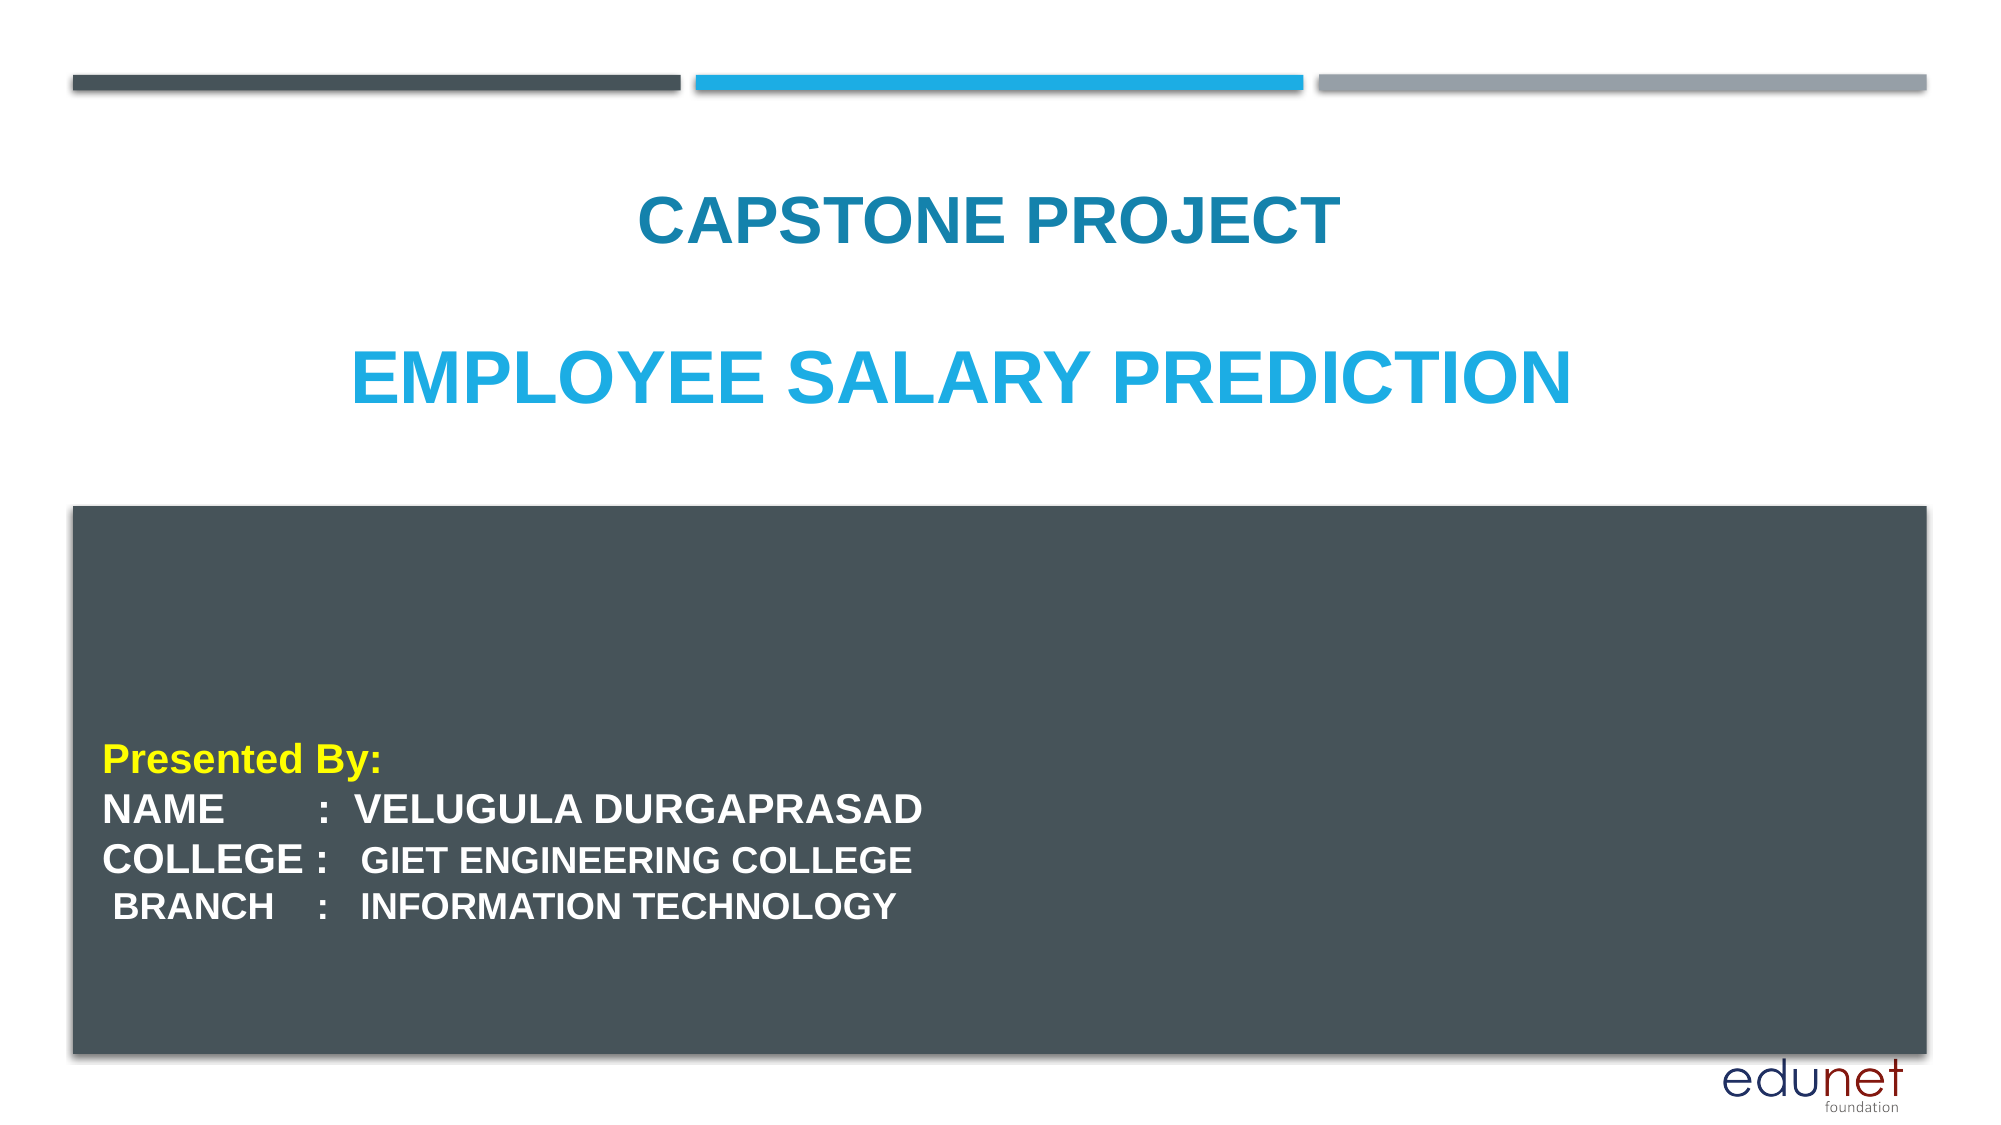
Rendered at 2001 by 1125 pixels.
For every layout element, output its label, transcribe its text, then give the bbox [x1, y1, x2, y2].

text_box Presented By: NAME : VELUGULA DURGAPRASAD COLLEGE : GIET ENGINEERING COLLEGE BRANCH : INFORMATION TECHNOLOGY [87, 724, 1913, 935]
picture [1719, 1056, 1905, 1116]
title Employee salary prediction [212, 265, 1713, 426]
text_box CAPSTONE PROJECT [0, 169, 2000, 265]
